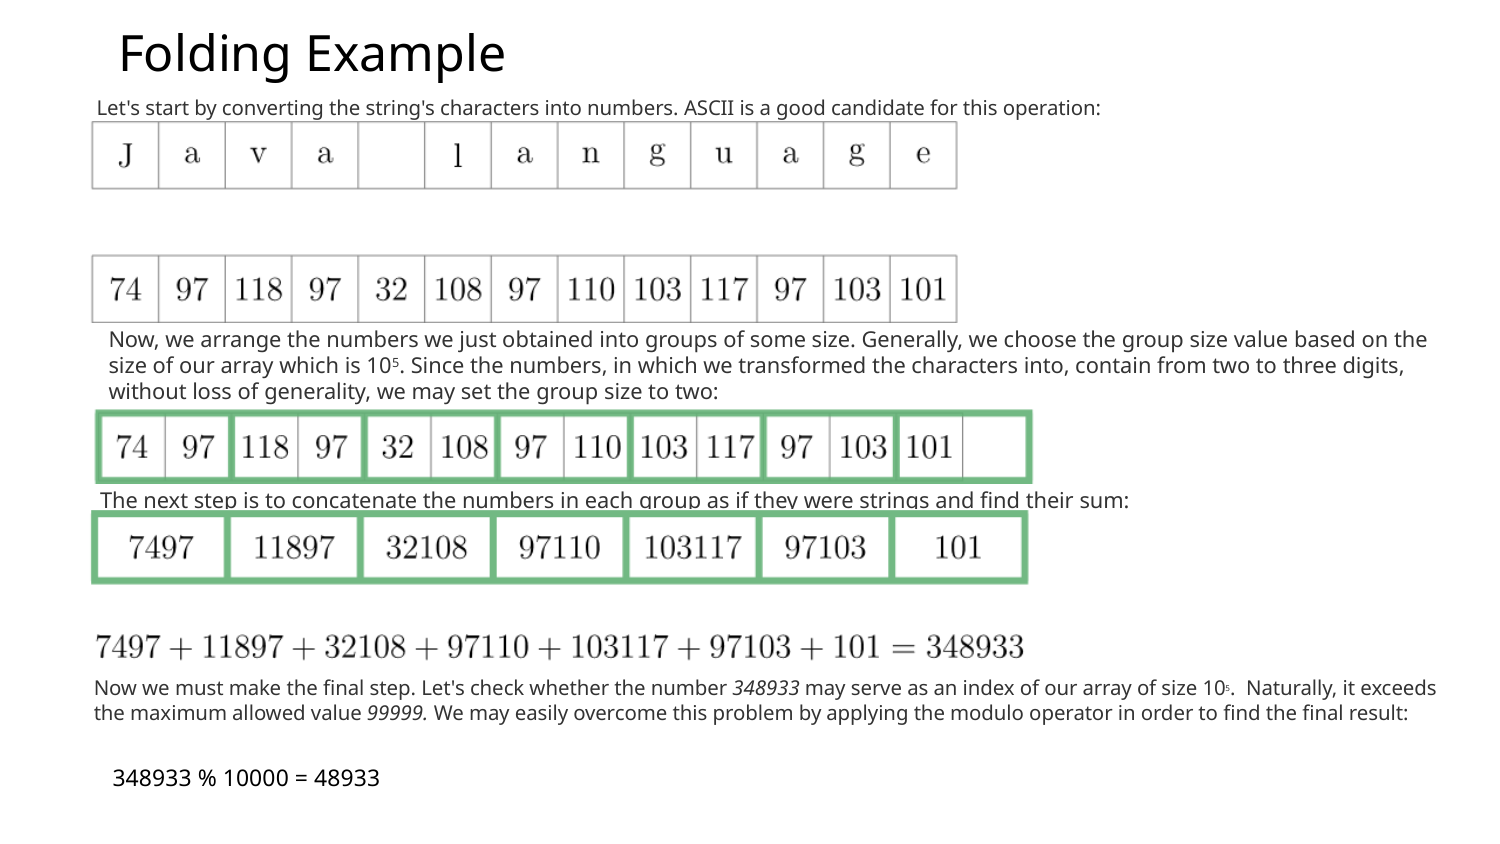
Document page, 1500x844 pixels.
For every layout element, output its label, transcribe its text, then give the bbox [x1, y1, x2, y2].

table_header 348933 % 10000 = 48933 [113, 751, 869, 805]
text_box Let's start by converting the string's characters into numbers. ASCII is a good candidate for this operation: [85, 89, 1500, 125]
picture [84, 409, 1036, 484]
title Folding Example [103, 44, 1397, 66]
picture [84, 121, 960, 323]
text_box The next step is to concatenate the numbers in each group as if they were strings and find their sum: [85, 478, 1482, 520]
text_box Now, we arrange the numbers we just obtained into groups of some size. Generally, we choose the group size value based on the size of our array which is 105. Since the numbers, in which we transformed the characters into, contain from two to three digits, without loss of generality, we may set the group size to two: [93, 318, 1482, 412]
text_box Now we must make the final step. Let's check whether the number 348933 may serve as an index of our array of size 105. Naturally, it exceeds the maximum allowed value 99999. We may easily overcome this problem by applying the modulo operator in order to find the final result: [93, 675, 1462, 751]
picture [75, 509, 1036, 671]
